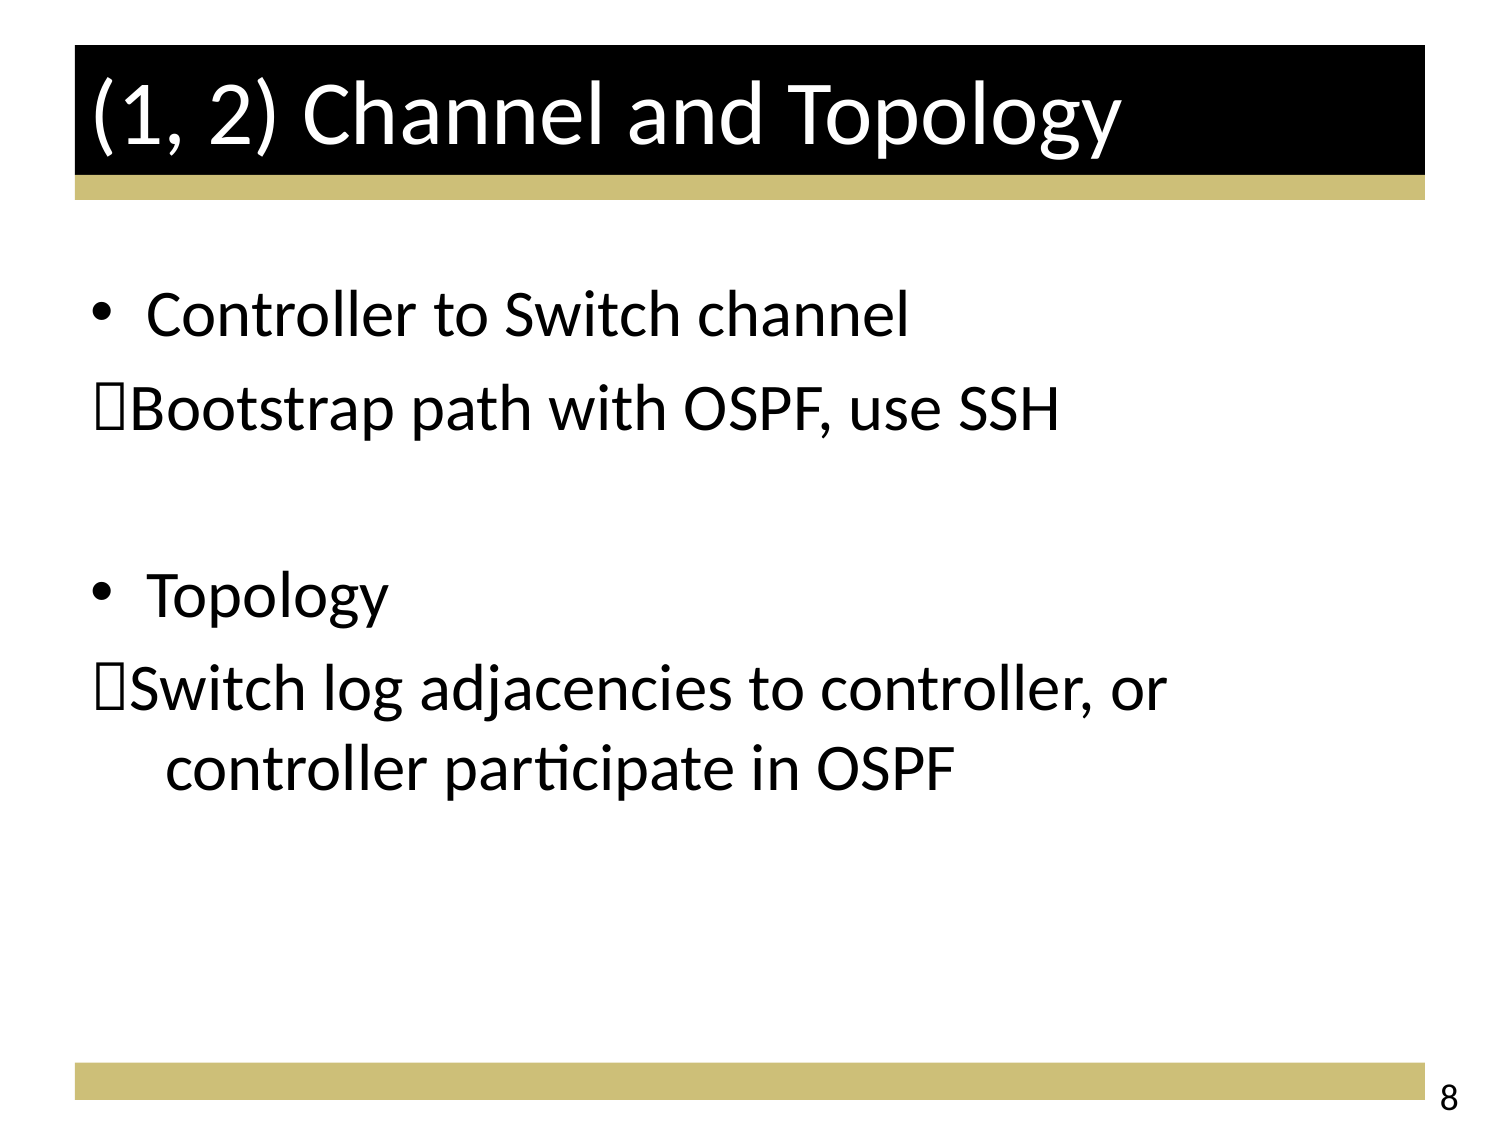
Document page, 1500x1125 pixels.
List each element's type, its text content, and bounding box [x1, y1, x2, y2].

title (1, 2) Channel and Topology [75, 45, 1425, 175]
slide_number 8 [1425, 1065, 1500, 1125]
list Controller to Switch channel Bootstrap path with OSPF, use SSH Topology Switch log adjacencies to controller, or controller participate in OSPF [75, 262, 1425, 1005]
